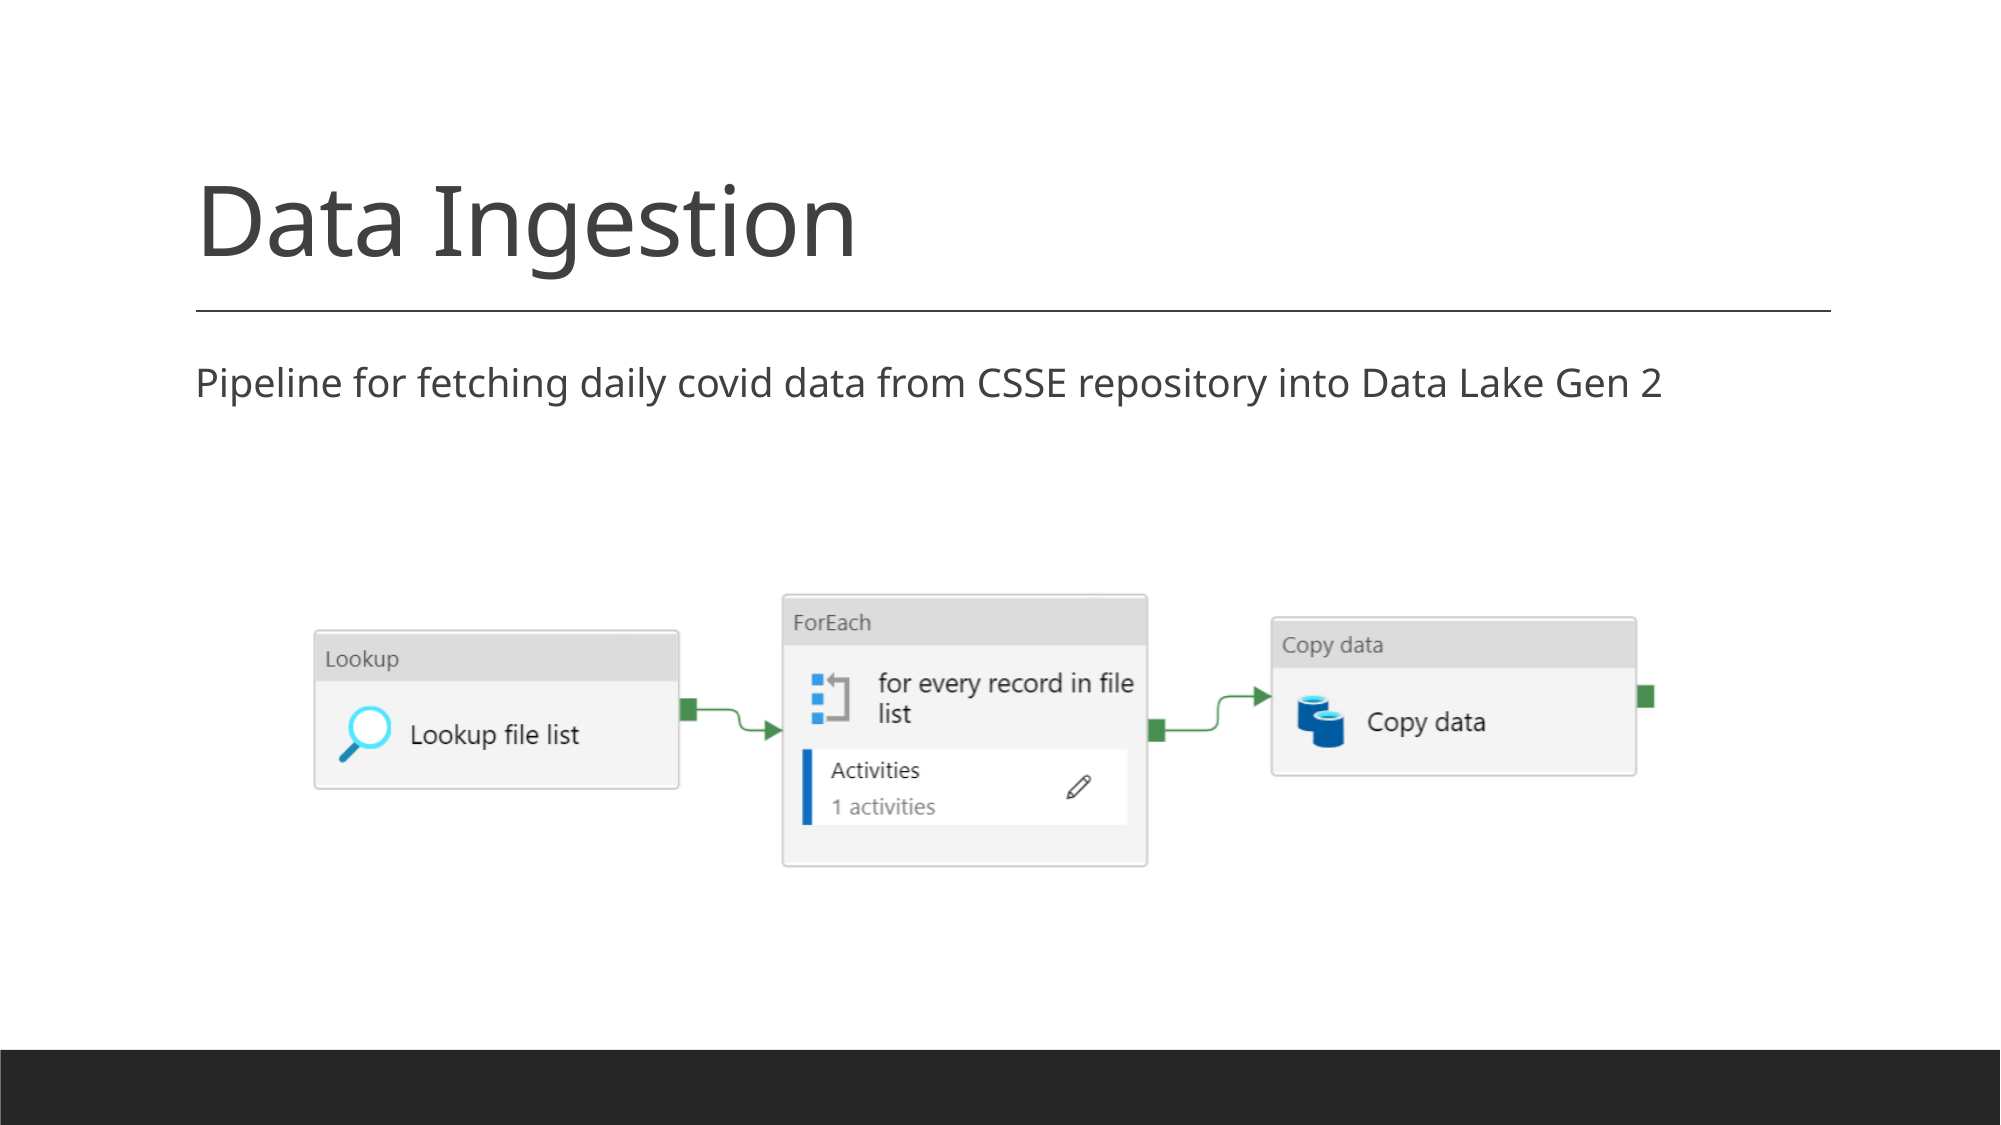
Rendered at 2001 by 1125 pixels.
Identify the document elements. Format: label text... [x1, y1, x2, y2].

list Pipeline for fetching daily covid data from CSSE repository into Data Lake Gen 2 [180, 345, 1830, 963]
picture [281, 573, 1729, 893]
title Data Ingestion [180, 47, 1830, 285]
